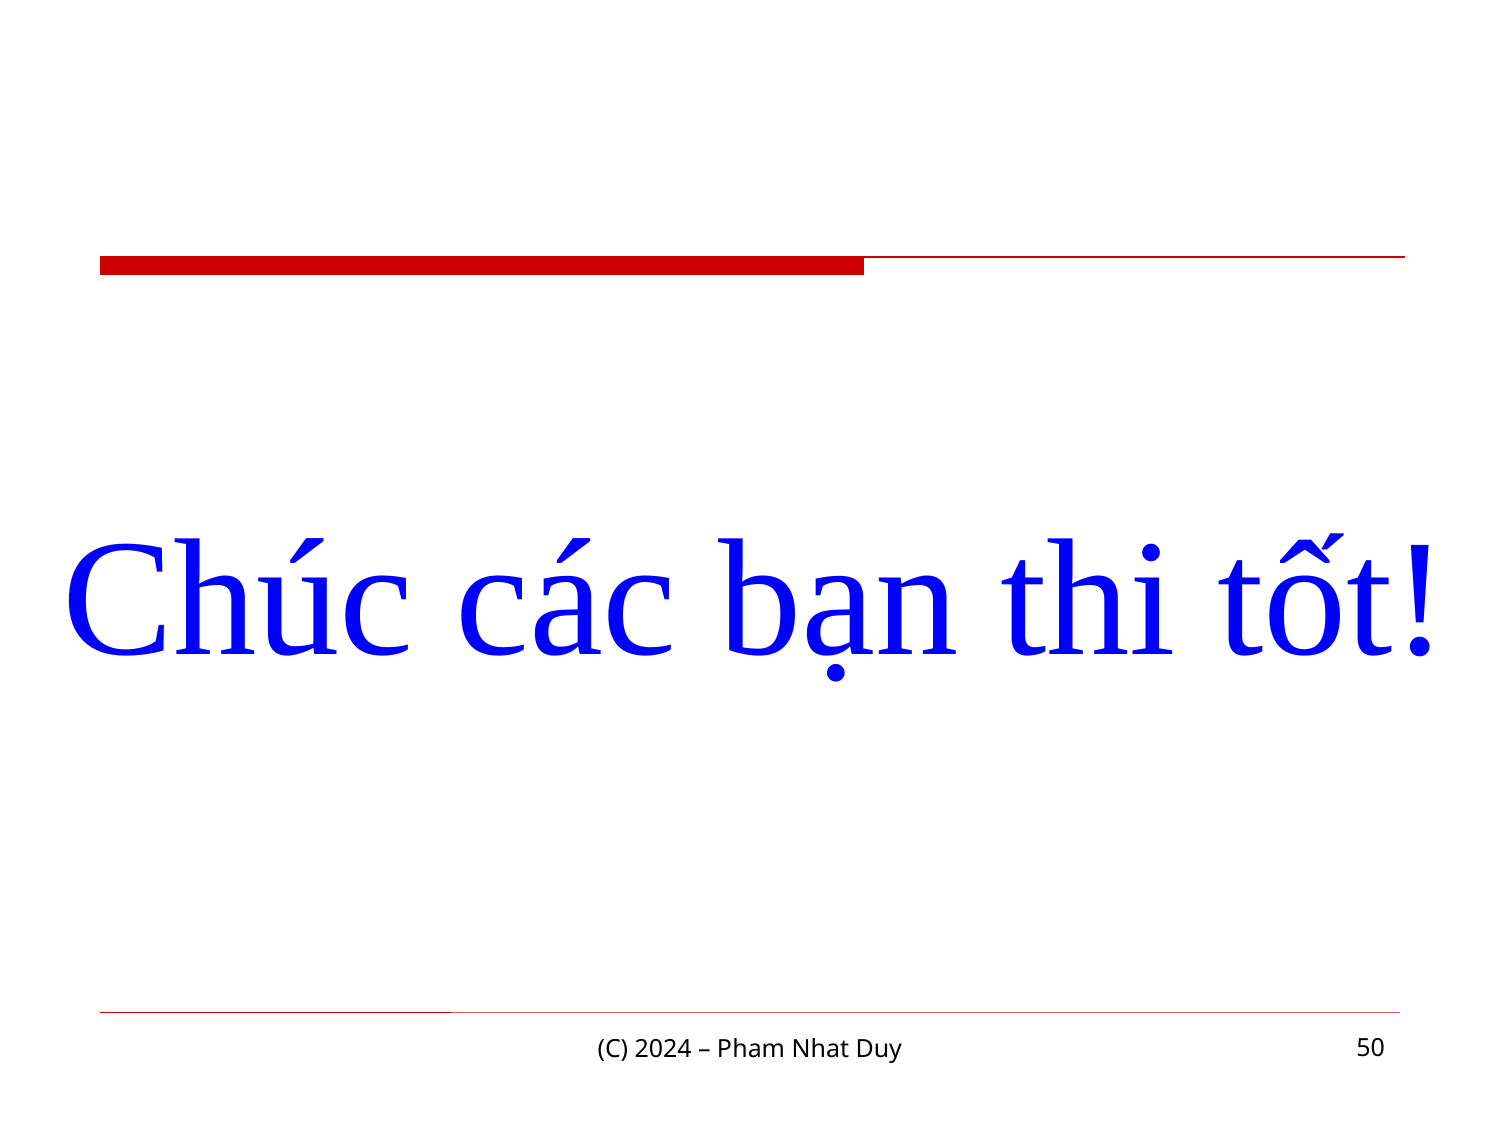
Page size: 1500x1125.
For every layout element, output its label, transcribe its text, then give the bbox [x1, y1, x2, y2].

slide_number 50 [1074, 1024, 1401, 1103]
footer (C) 2024 – Pham Nhat Duy [362, 1024, 1138, 1101]
text_box Chúc các bạn thi tốt! [31, 485, 1469, 688]
